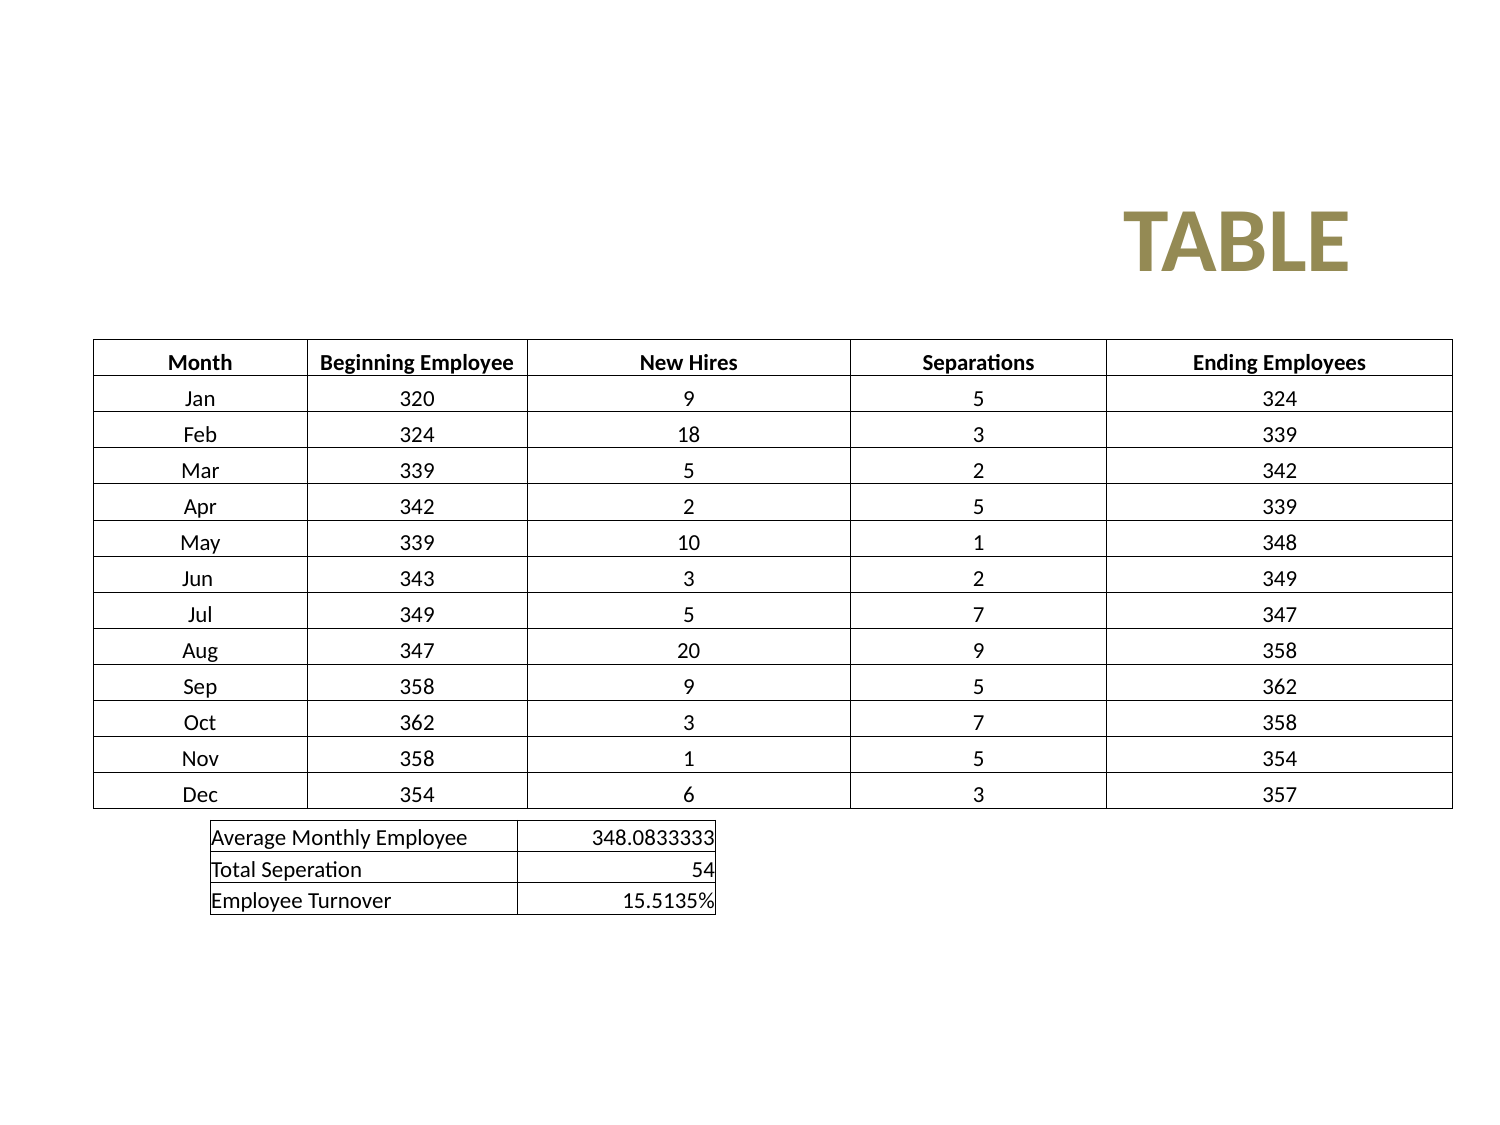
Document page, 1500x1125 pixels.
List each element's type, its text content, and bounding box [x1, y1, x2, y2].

table_cell Aug [94, 629, 307, 664]
table_cell 2 [528, 484, 850, 520]
table_cell Jun [94, 557, 307, 592]
table_cell 320 [308, 376, 527, 411]
table_cell 3 [528, 557, 850, 592]
table_cell 343 [308, 557, 527, 592]
table_cell 362 [1107, 665, 1452, 700]
table_cell Nov [94, 737, 307, 772]
table_header Beginning Employee [308, 340, 527, 375]
table_cell 362 [308, 701, 527, 736]
table_cell 5 [851, 665, 1106, 700]
table_header New Hires [528, 340, 850, 375]
table_cell 3 [851, 773, 1106, 808]
table_cell Oct [94, 701, 307, 736]
table_cell 339 [1107, 412, 1452, 447]
table_cell 9 [851, 629, 1106, 664]
table_cell Employee Turnover [211, 883, 517, 914]
table_cell 2 [851, 448, 1106, 483]
table_cell 1 [528, 737, 850, 772]
table_cell 339 [1107, 484, 1452, 520]
table_cell 339 [308, 448, 527, 483]
table_cell 15.5135% [518, 883, 715, 914]
table_header Average Monthly Employee [211, 821, 517, 851]
table_cell 339 [308, 521, 527, 556]
table_cell Jul [94, 593, 307, 628]
table_cell 20 [528, 629, 850, 664]
table_header 348.0833333 [518, 821, 715, 851]
table_cell Sep [94, 665, 307, 700]
table_cell 348 [1107, 521, 1452, 556]
table_cell 347 [1107, 593, 1452, 628]
table_cell 349 [308, 593, 527, 628]
table_cell 358 [308, 665, 527, 700]
table_cell 5 [851, 484, 1106, 520]
table_cell 5 [851, 376, 1106, 411]
table_cell 54 [518, 852, 715, 882]
table_cell 358 [308, 737, 527, 772]
table_cell 358 [1107, 629, 1452, 664]
table_cell 1 [851, 521, 1106, 556]
table_cell 357 [1107, 773, 1452, 808]
table_cell Mar [94, 448, 307, 483]
table_cell 7 [851, 701, 1106, 736]
table_cell 349 [1107, 557, 1452, 592]
table_cell 347 [308, 629, 527, 664]
table_cell 324 [1107, 376, 1452, 411]
table_cell Jan [94, 376, 307, 411]
table_cell 6 [528, 773, 850, 808]
table_cell 9 [528, 376, 850, 411]
table_header Month [94, 340, 307, 375]
table_cell Dec [94, 773, 307, 808]
table_cell 354 [308, 773, 527, 808]
table_cell 2 [851, 557, 1106, 592]
table_cell 18 [528, 412, 850, 447]
table_cell May [94, 521, 307, 556]
table_cell 354 [1107, 737, 1452, 772]
table_cell 9 [528, 665, 850, 700]
table_header Separations [851, 340, 1106, 375]
table_cell Total Seperation [211, 852, 517, 882]
table_cell 342 [1107, 448, 1452, 483]
table_cell 3 [851, 412, 1106, 447]
title TABLE [562, 140, 1500, 329]
table_cell 7 [851, 593, 1106, 628]
table_cell 358 [1107, 701, 1452, 736]
table_cell 5 [851, 737, 1106, 772]
table_cell Apr [94, 484, 307, 520]
table_cell 342 [308, 484, 527, 520]
table_header Ending Employees [1107, 340, 1452, 375]
table_cell 324 [308, 412, 527, 447]
table_cell 10 [528, 521, 850, 556]
table_cell 5 [528, 448, 850, 483]
table_cell Feb [94, 412, 307, 447]
table_cell 5 [528, 593, 850, 628]
table_cell 3 [528, 701, 850, 736]
